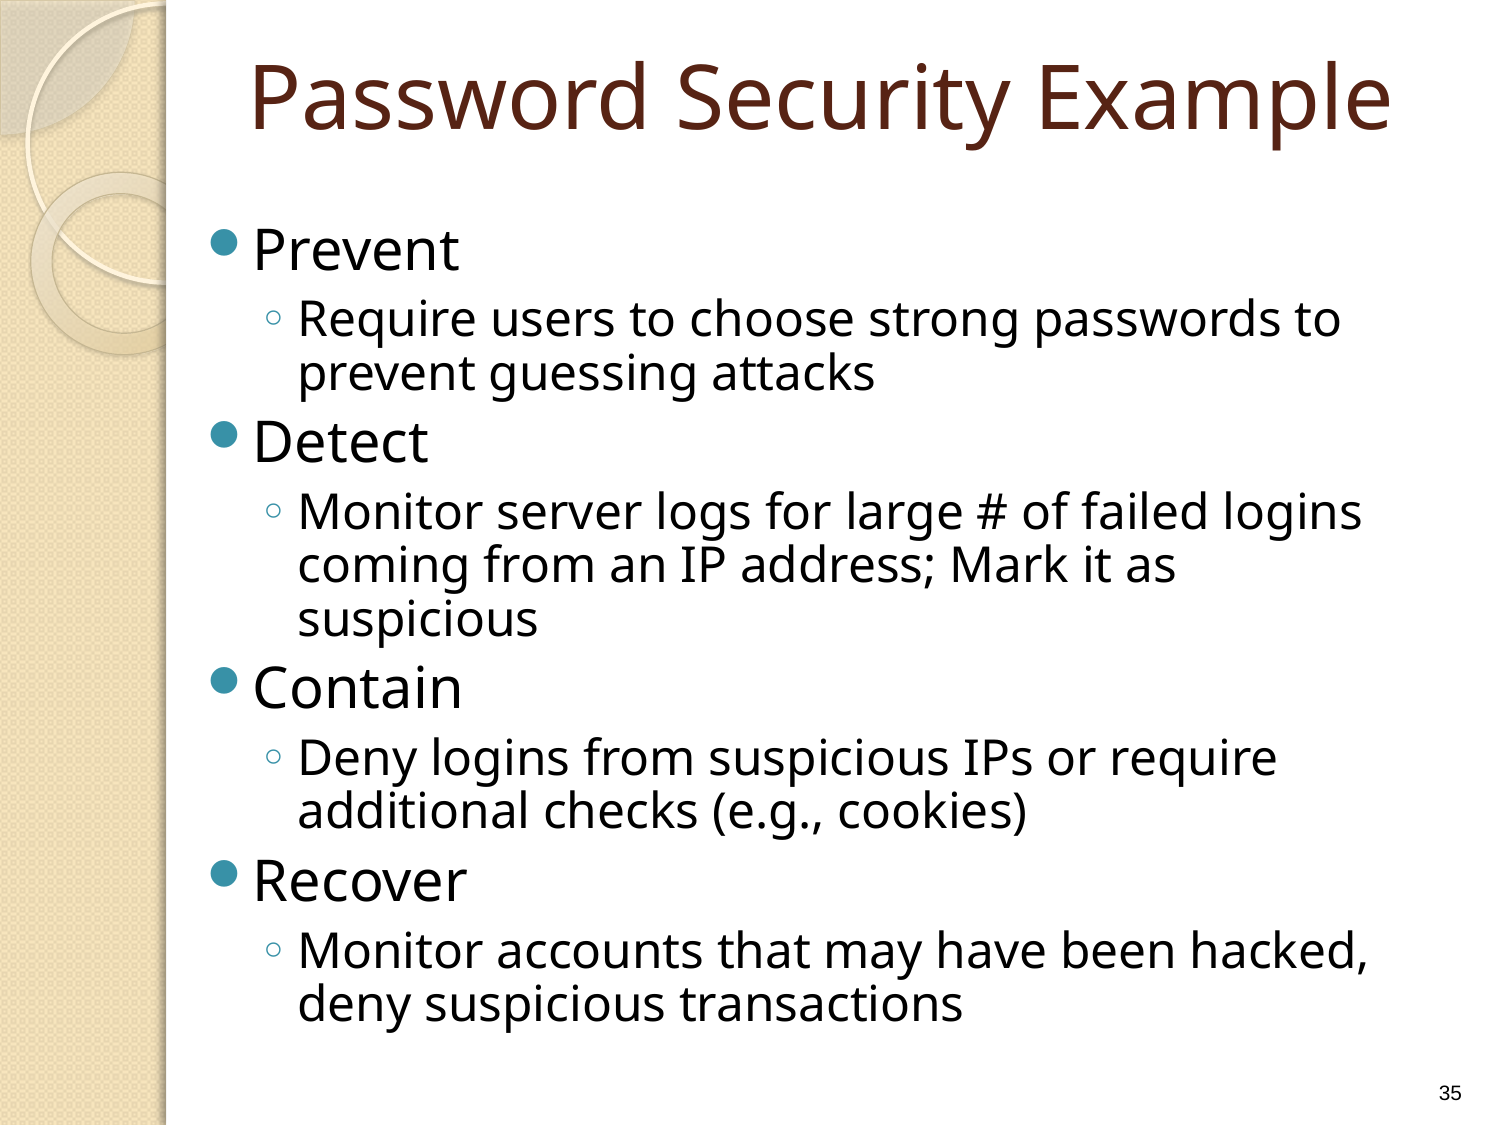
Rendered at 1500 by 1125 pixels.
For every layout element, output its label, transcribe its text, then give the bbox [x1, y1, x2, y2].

slide_number 35 [1413, 1034, 1488, 1113]
title Password Security Example [232, 0, 1463, 188]
list Prevent Require users to choose strong passwords to prevent guessing attacks Detect Monitor server logs for large # of failed logins coming from an IP address; Mark it as suspicious Contain Deny logins from suspicious IPs or require additional checks (e.g., cookies) Recover Monitor accounts that may have been hacked, deny suspicious transactions [178, 213, 1434, 1044]
